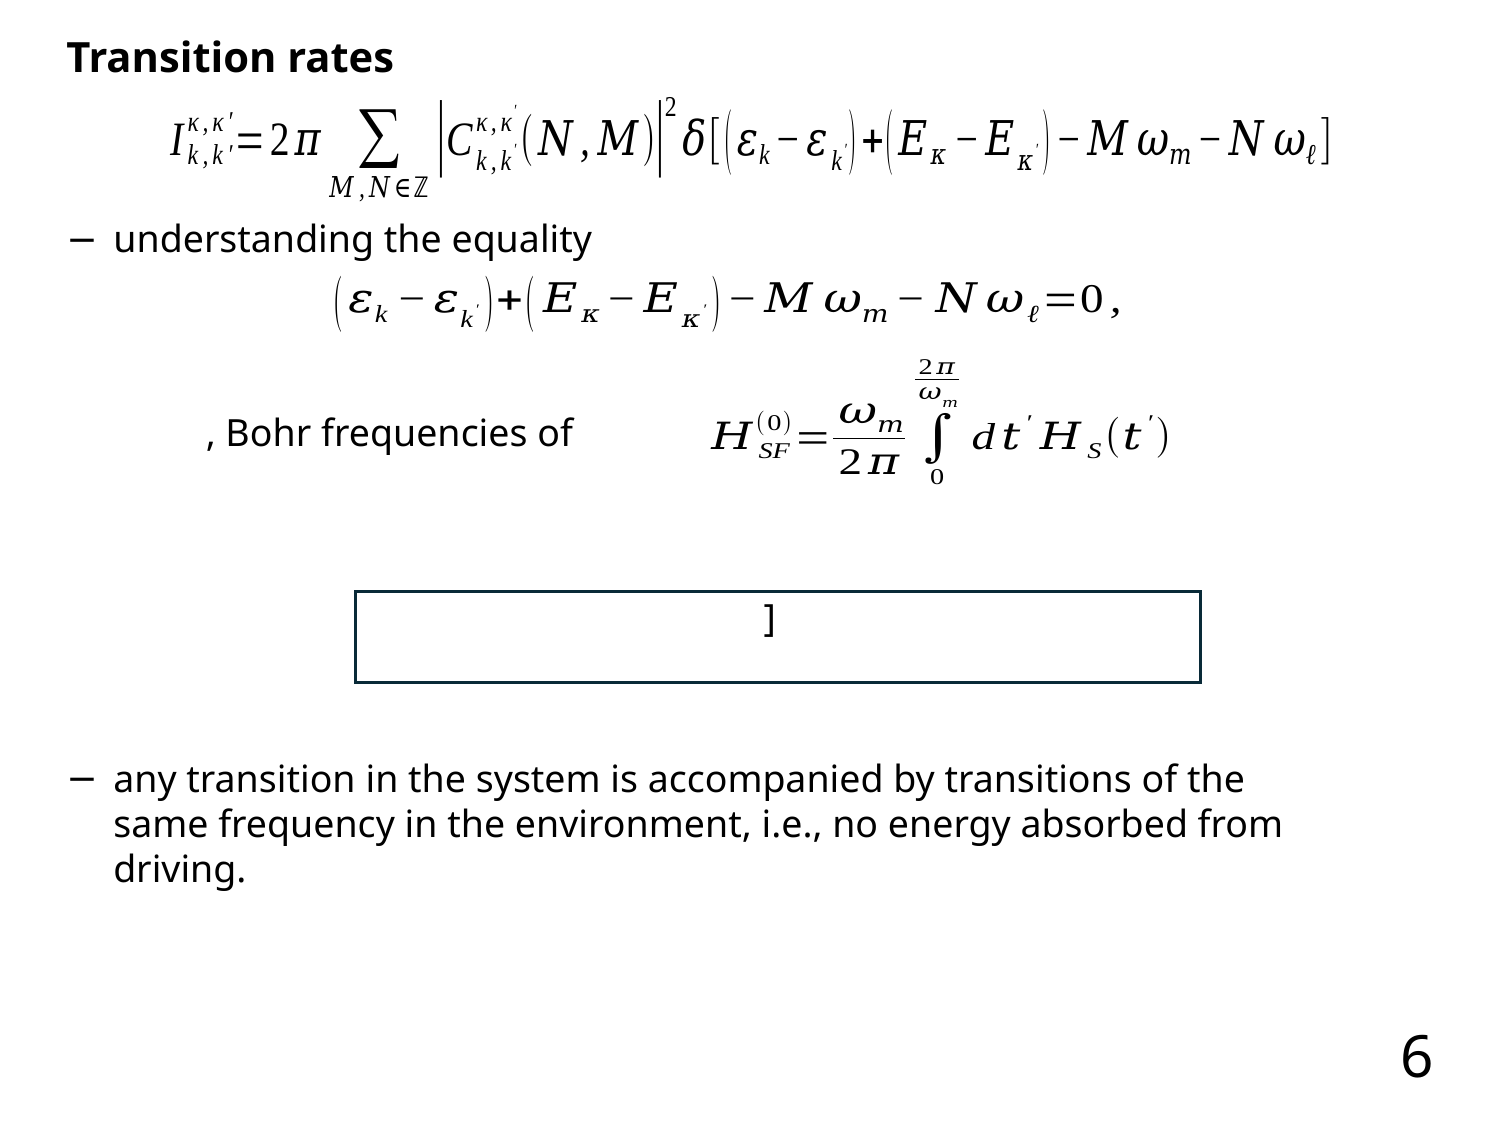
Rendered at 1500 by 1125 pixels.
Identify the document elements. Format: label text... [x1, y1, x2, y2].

text_box [354, 590, 1202, 684]
text_box Transition rates [51, 23, 1026, 89]
text_box any transition in the system is accompanied by transitions of the same frequency in the environment, i.e., no energy absorbed from driving. [51, 747, 1351, 898]
text_box 6 [1385, 1011, 1500, 1097]
text_box understanding the equality [51, 208, 728, 268]
